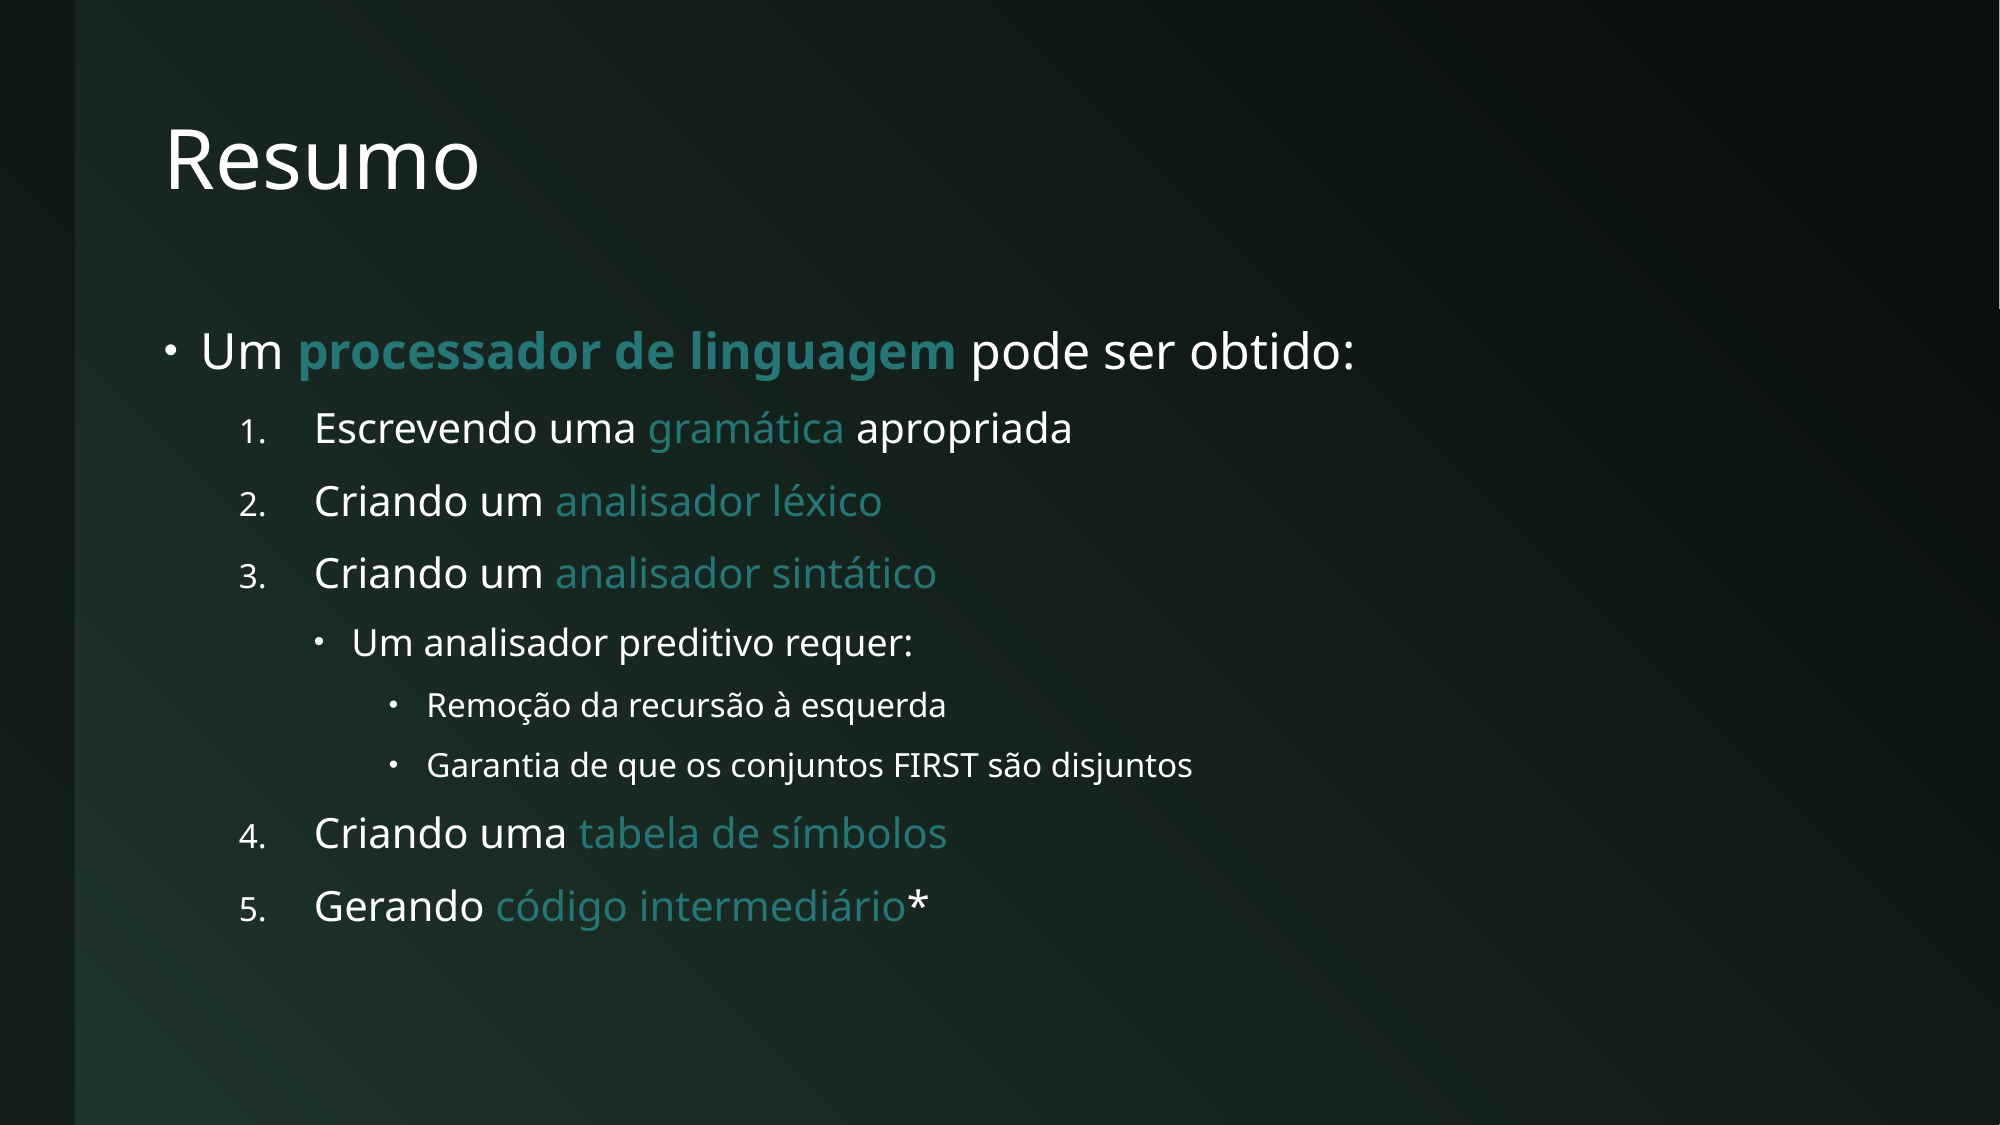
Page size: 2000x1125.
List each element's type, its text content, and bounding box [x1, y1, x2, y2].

list Um processador de linguagem pode ser obtido: Escrevendo uma gramática apropriada Criando um analisador léxico Criando um analisador sintático Um analisador preditivo requer: Remoção da recursão à esquerda Garantia de que os conjuntos FIRST são disjuntos Criando uma tabela de símbolos Gerando código intermediário* [149, 299, 1898, 1025]
title Resumo [149, 62, 1898, 263]
